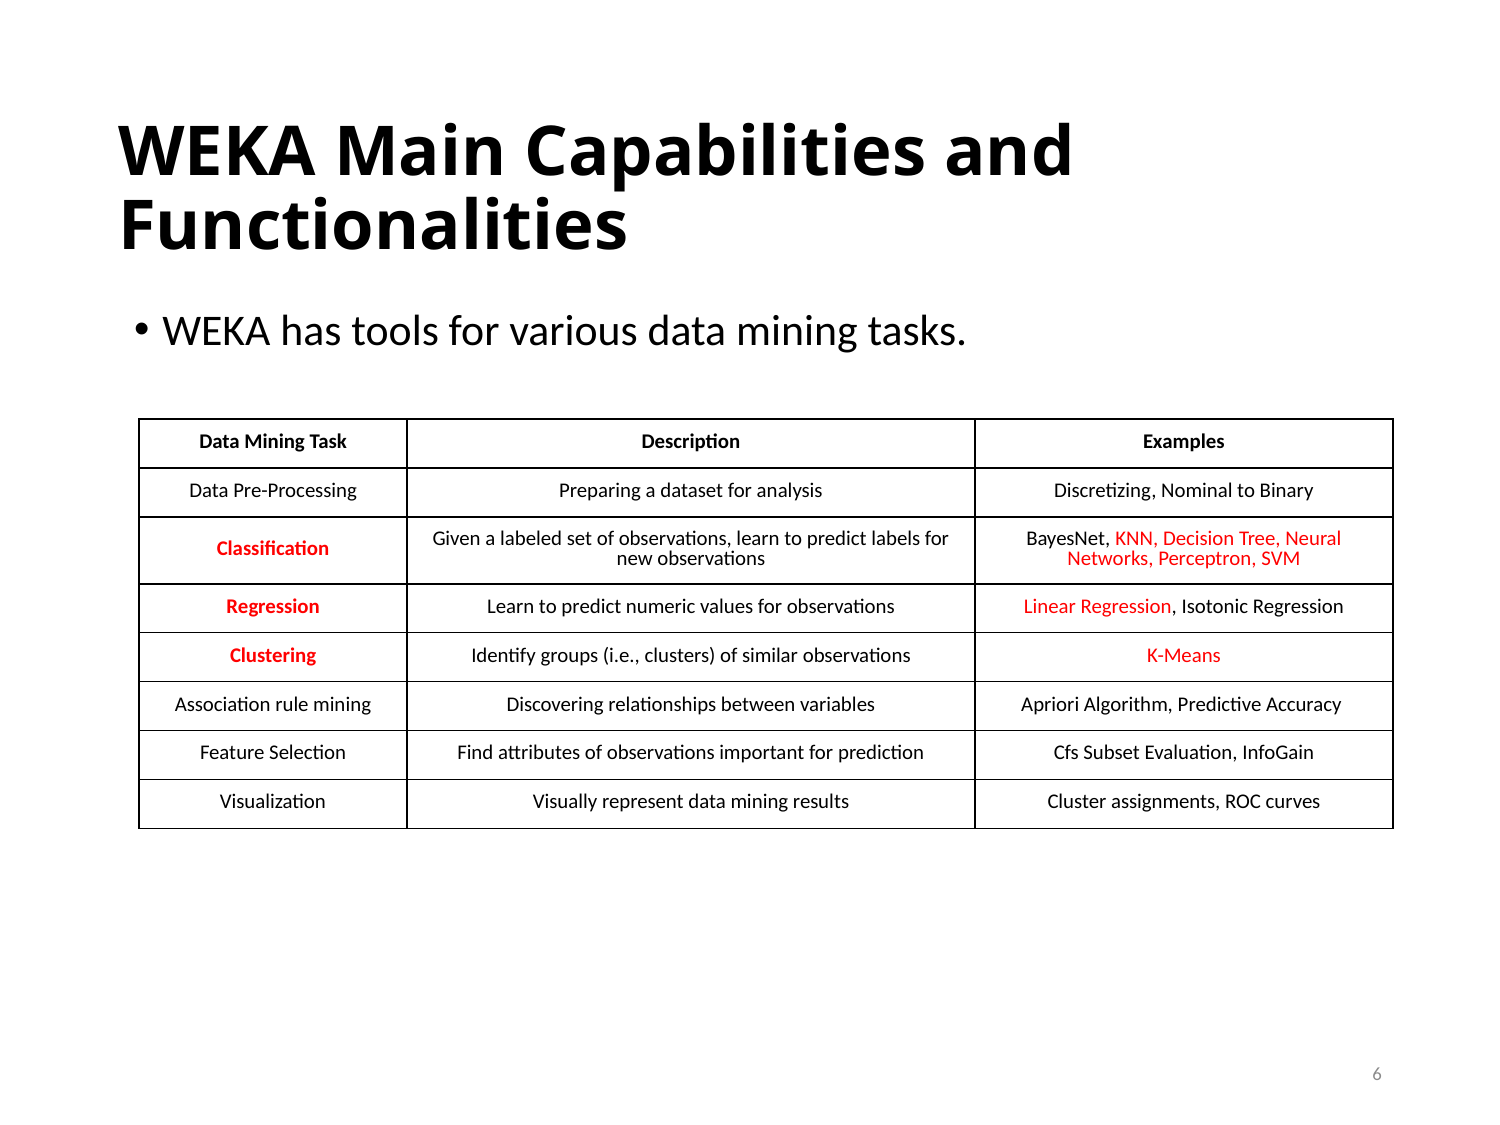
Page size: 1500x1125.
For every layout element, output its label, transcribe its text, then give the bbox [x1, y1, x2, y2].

table_cell Find attributes of observations important for prediction [408, 731, 974, 779]
table_cell Regression [140, 585, 406, 632]
table_cell Learn to predict numeric values for observations [408, 585, 974, 632]
slide_number 6 [1059, 1042, 1397, 1103]
table_cell Cluster assignments, ROC curves [976, 780, 1392, 828]
table_cell Apriori Algorithm, Predictive Accuracy [976, 682, 1392, 730]
table_cell Clustering [140, 633, 406, 681]
table_cell Feature Selection [140, 731, 406, 779]
table_cell Preparing a dataset for analysis [408, 469, 974, 516]
table_cell Classification [140, 518, 406, 583]
title WEKA Main Capabilities and Functionalities [103, 82, 1397, 300]
table_header Data Mining Task [140, 420, 406, 467]
table_cell Discovering relationships between variables [408, 682, 974, 730]
table_cell Linear Regression, Isotonic Regression [976, 585, 1392, 632]
table_cell Identify groups (i.e., clusters) of similar observations [408, 633, 974, 681]
table_cell Given a labeled set of observations, learn to predict labels for new observations [408, 518, 974, 583]
table_cell K-Means [976, 633, 1392, 681]
table_cell Data Pre-Processing [140, 469, 406, 516]
table_header Examples [976, 420, 1392, 467]
table_cell Visualization [140, 780, 406, 828]
table_cell Discretizing, Nominal to Binary [976, 469, 1392, 516]
table_header Description [408, 420, 974, 467]
list WEKA has tools for various data mining tasks. [119, 300, 1413, 1015]
table_cell BayesNet, KNN, Decision Tree, Neural Networks, Perceptron, SVM [976, 518, 1392, 583]
table_cell Visually represent data mining results [408, 780, 974, 828]
table_cell Cfs Subset Evaluation, InfoGain [976, 731, 1392, 779]
table_cell Association rule mining [140, 682, 406, 730]
